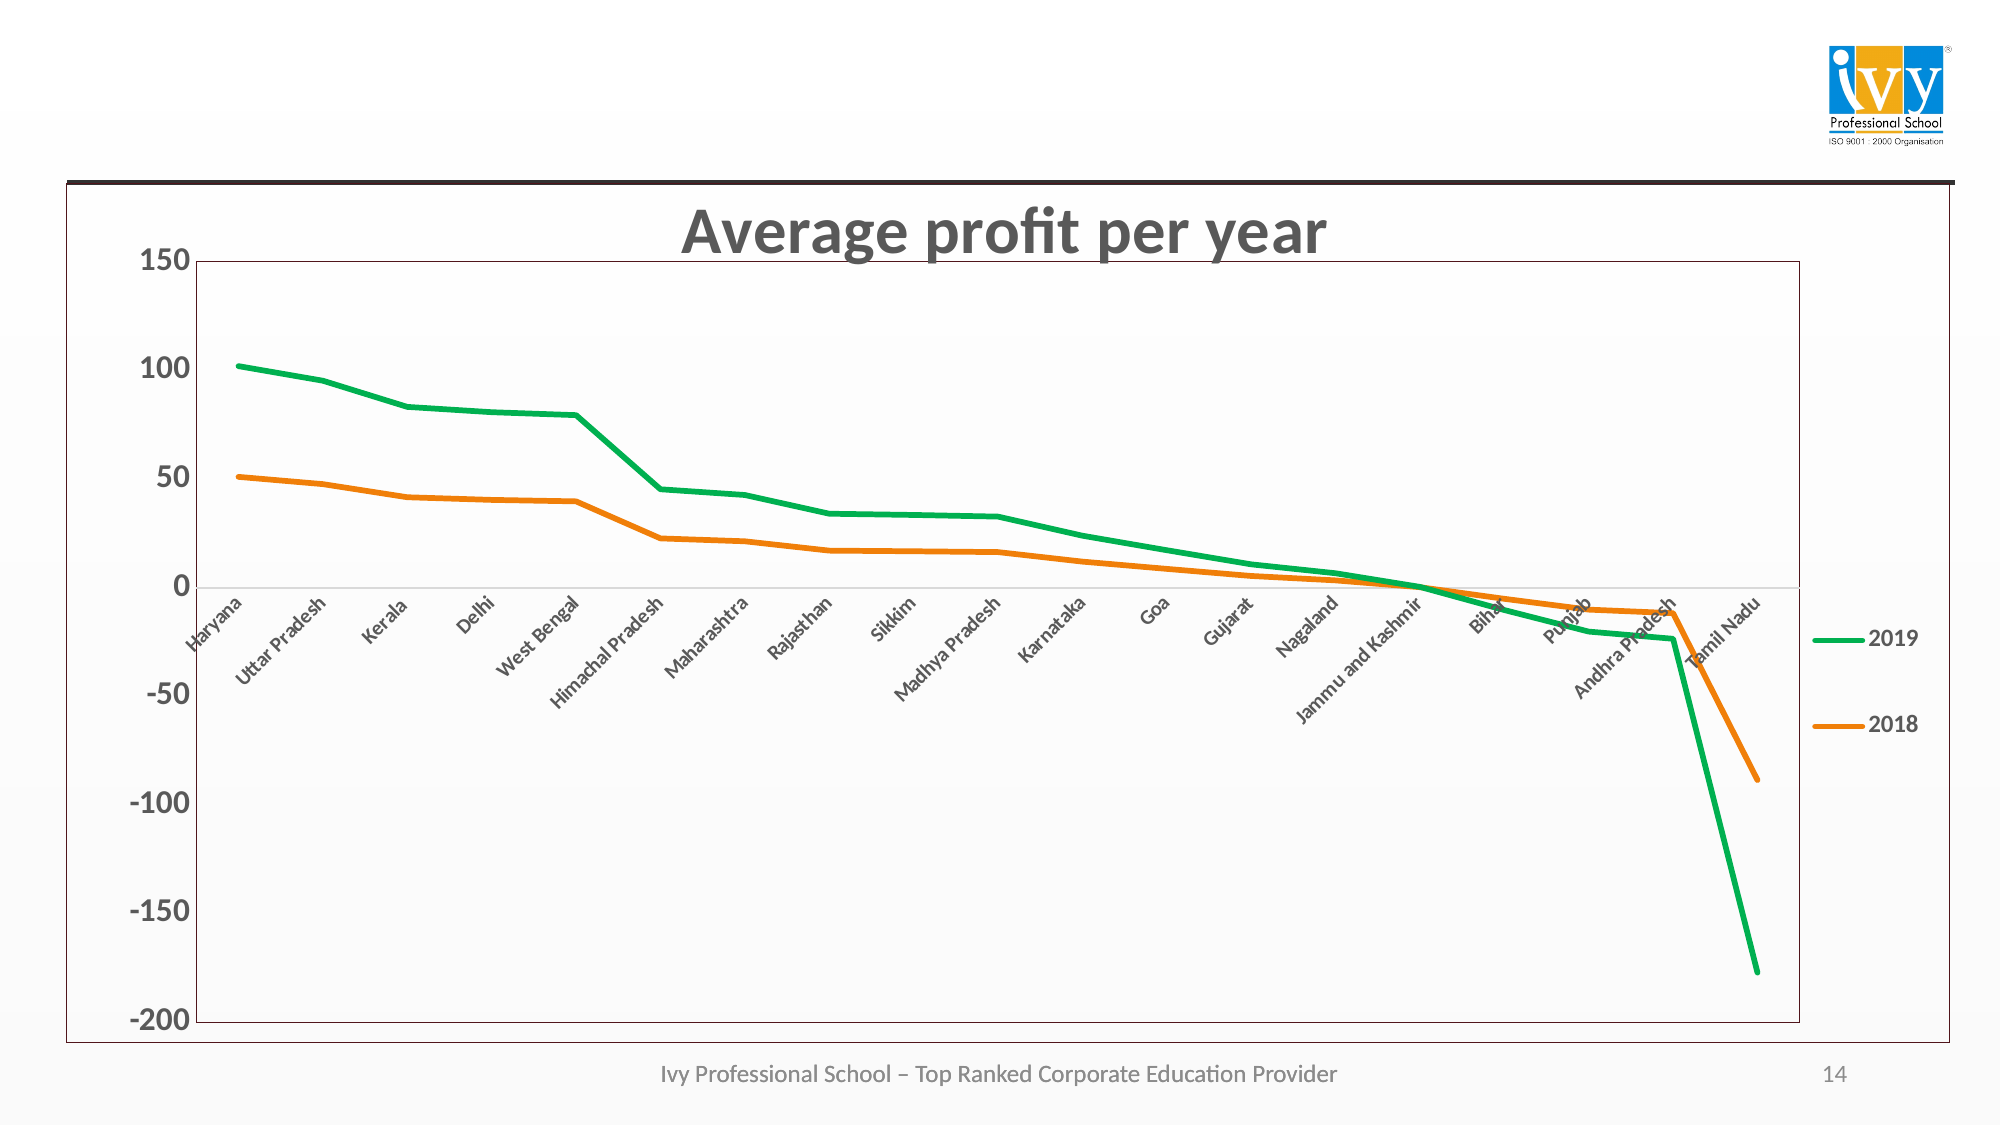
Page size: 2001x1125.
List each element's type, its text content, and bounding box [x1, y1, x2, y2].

picture [1825, 42, 1955, 149]
chart [66, 182, 1951, 1043]
slide_number 14 [1412, 1057, 1863, 1103]
